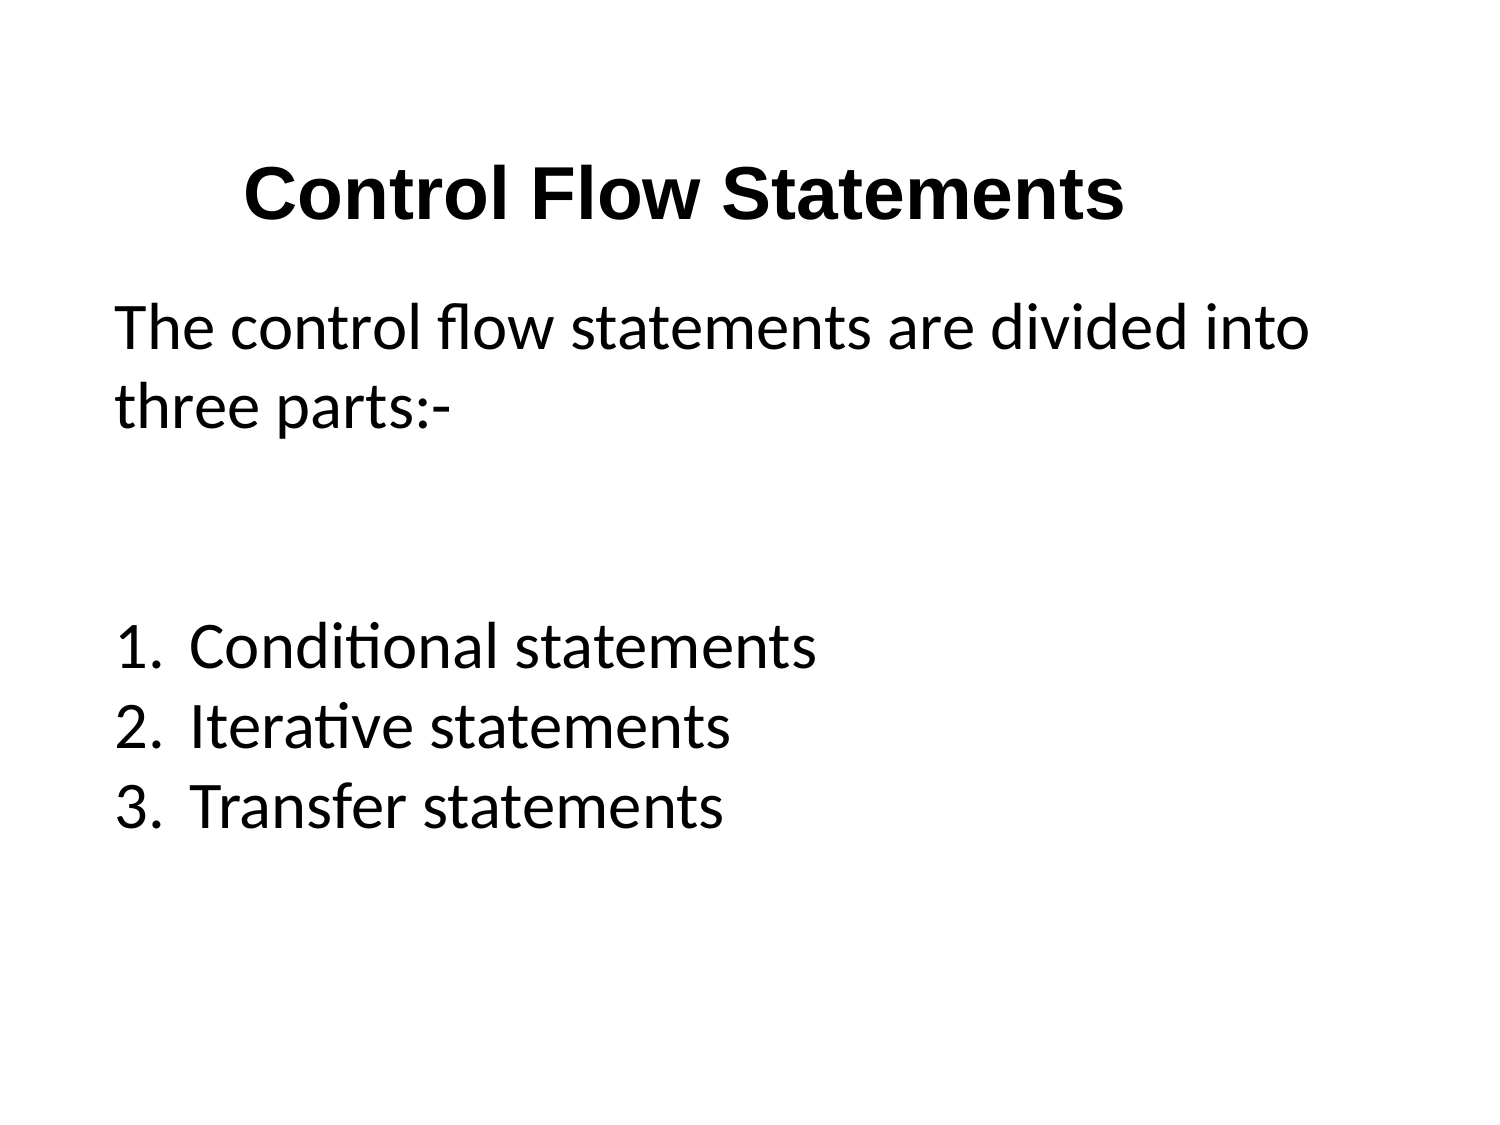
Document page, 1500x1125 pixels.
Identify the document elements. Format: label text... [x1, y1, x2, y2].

text_box The control flow statements are divided into three parts:- Conditional statements Iterative statements Transfer statements [99, 275, 1463, 920]
text_box Control Flow Statements [228, 137, 1142, 275]
